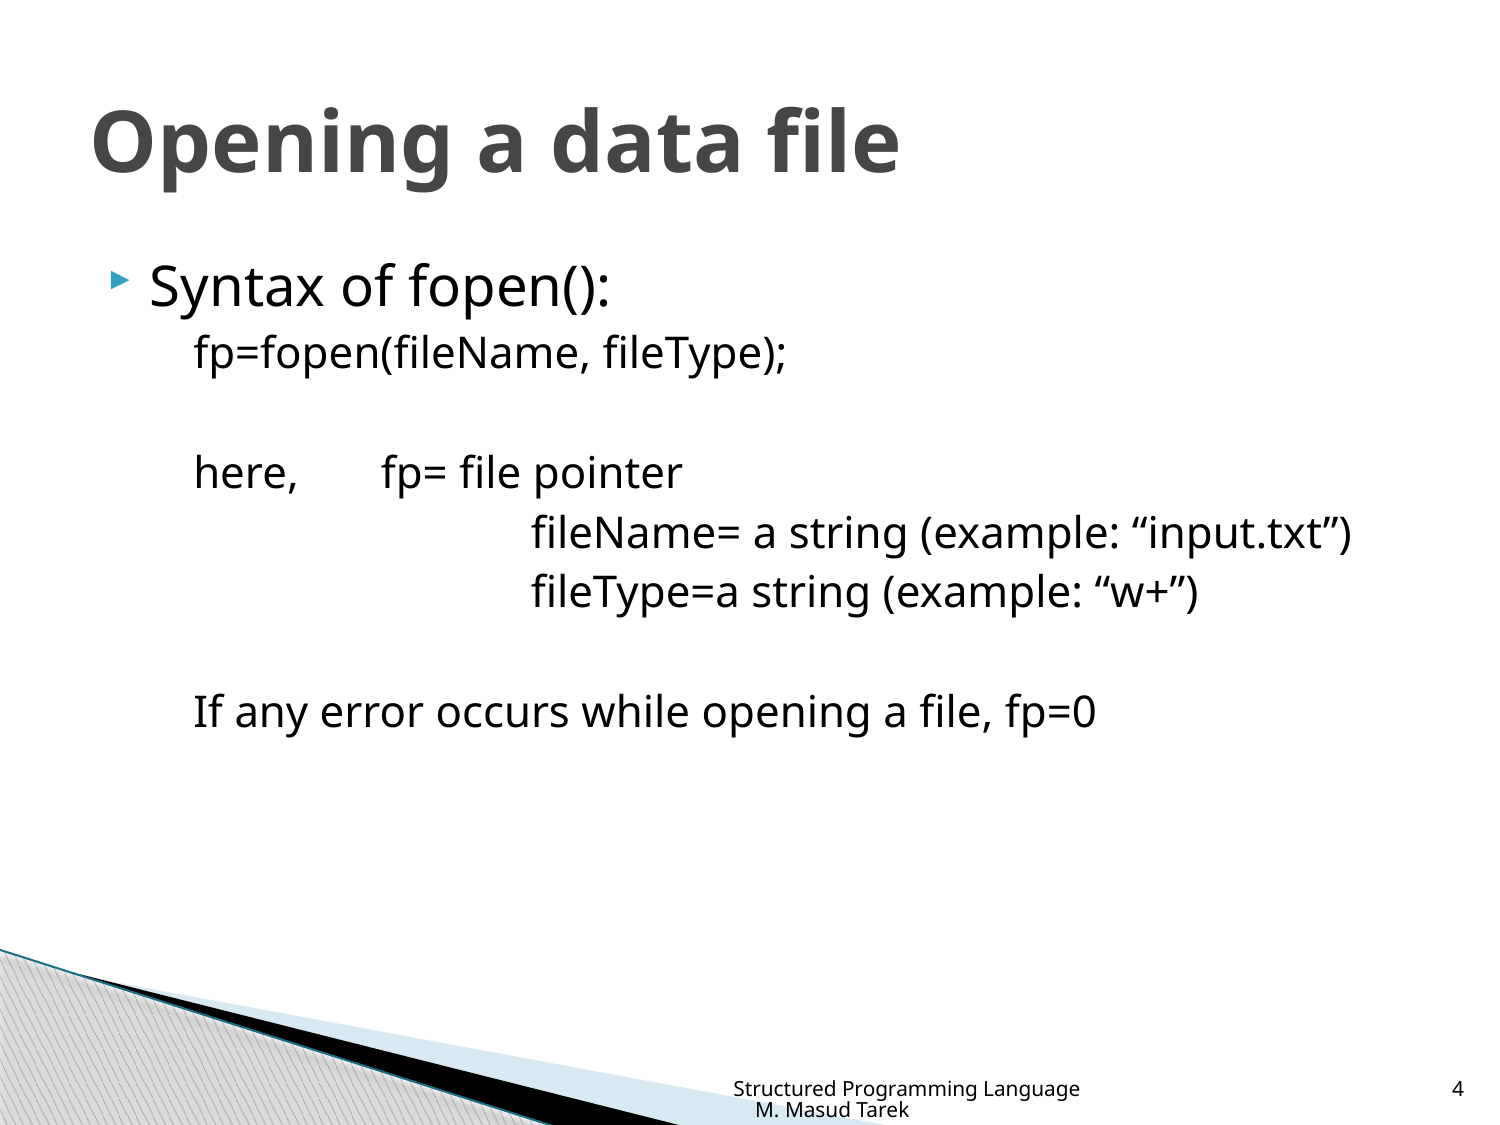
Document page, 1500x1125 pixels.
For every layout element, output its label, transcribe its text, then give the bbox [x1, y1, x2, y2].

title Opening a data file [75, 45, 1425, 233]
list Syntax of fopen(): fp=fopen(fileName, fileType); here, fp= file pointer fileName= a string (example: “input.txt”) fileType=a string (example: “w+”) If any error occurs while opening a file, fp=0 [75, 243, 1425, 986]
slide_number 4 [1418, 1051, 1479, 1112]
footer Structured Programming Language M. Masud Tarek [718, 1051, 1105, 1112]
